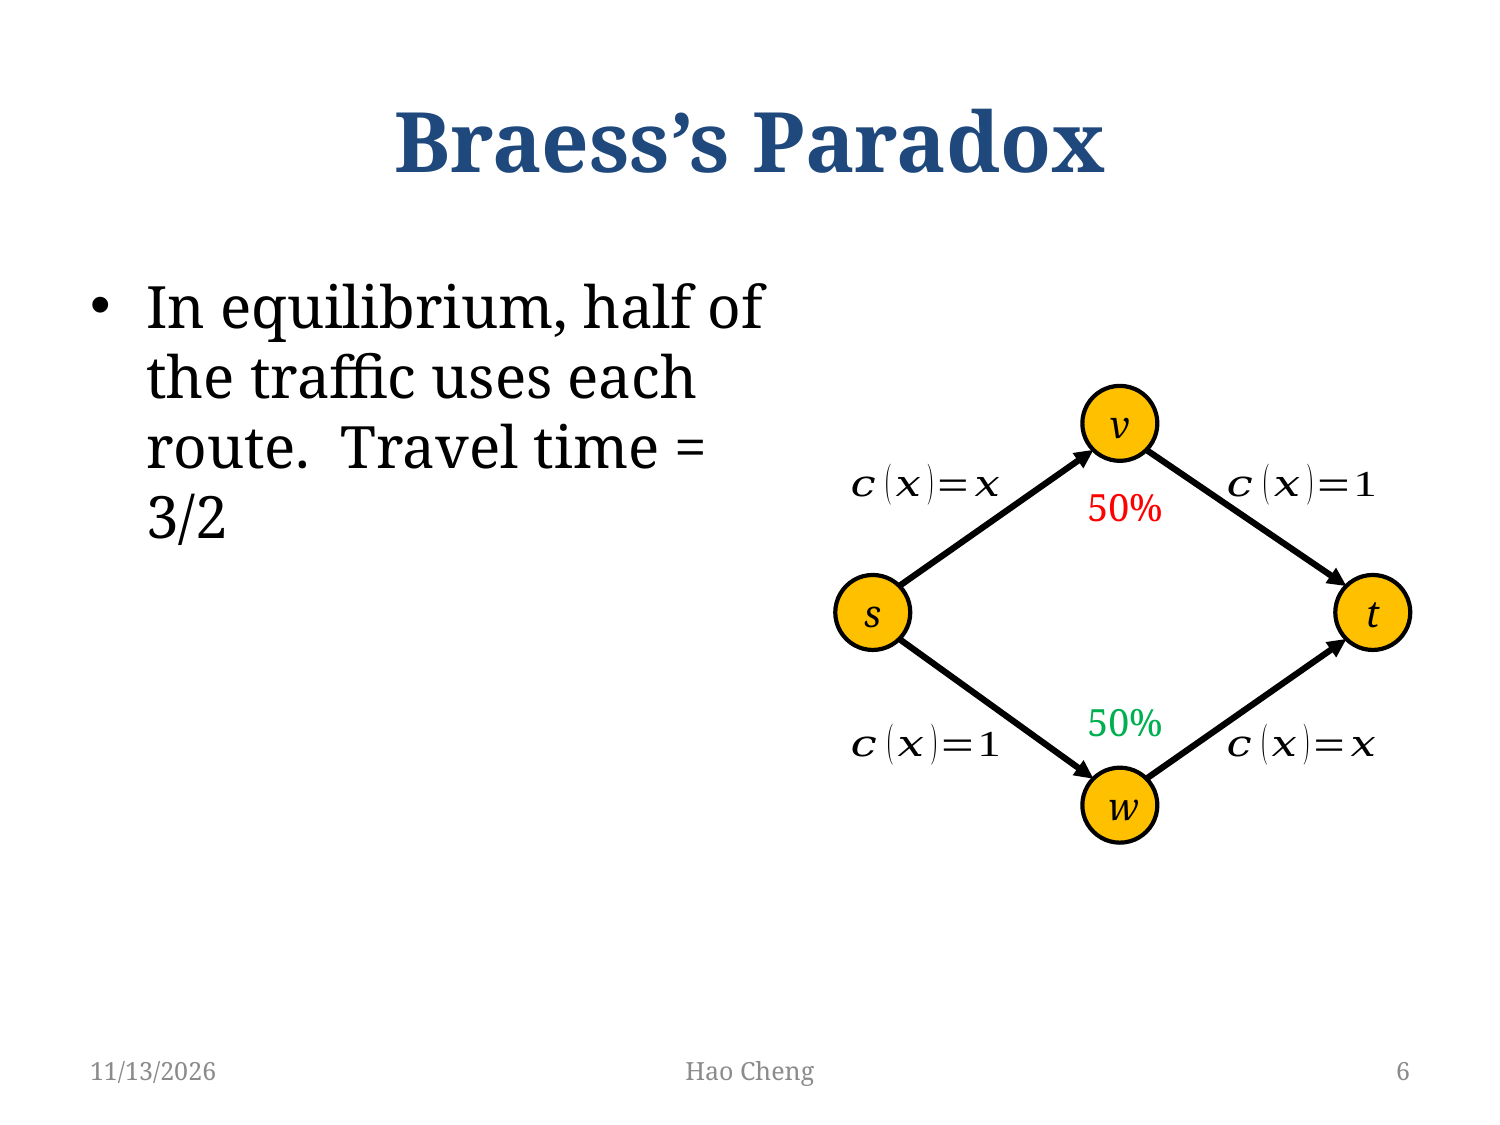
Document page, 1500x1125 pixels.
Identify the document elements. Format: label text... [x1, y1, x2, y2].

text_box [899, 638, 1094, 779]
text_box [1146, 638, 1347, 779]
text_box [899, 449, 1094, 587]
slide_number 6 [1074, 1042, 1425, 1103]
title Braess’s Paradox [75, 45, 1425, 233]
text_box v [1080, 383, 1160, 463]
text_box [1146, 449, 1347, 587]
footer Hao Cheng [512, 1042, 988, 1103]
text_box t [1333, 572, 1413, 653]
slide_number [75, 1042, 425, 1103]
text_box s [833, 572, 913, 653]
text_box w [1080, 765, 1160, 845]
text_box 50% [1099, 476, 1141, 537]
text_box 50% [1099, 691, 1141, 751]
